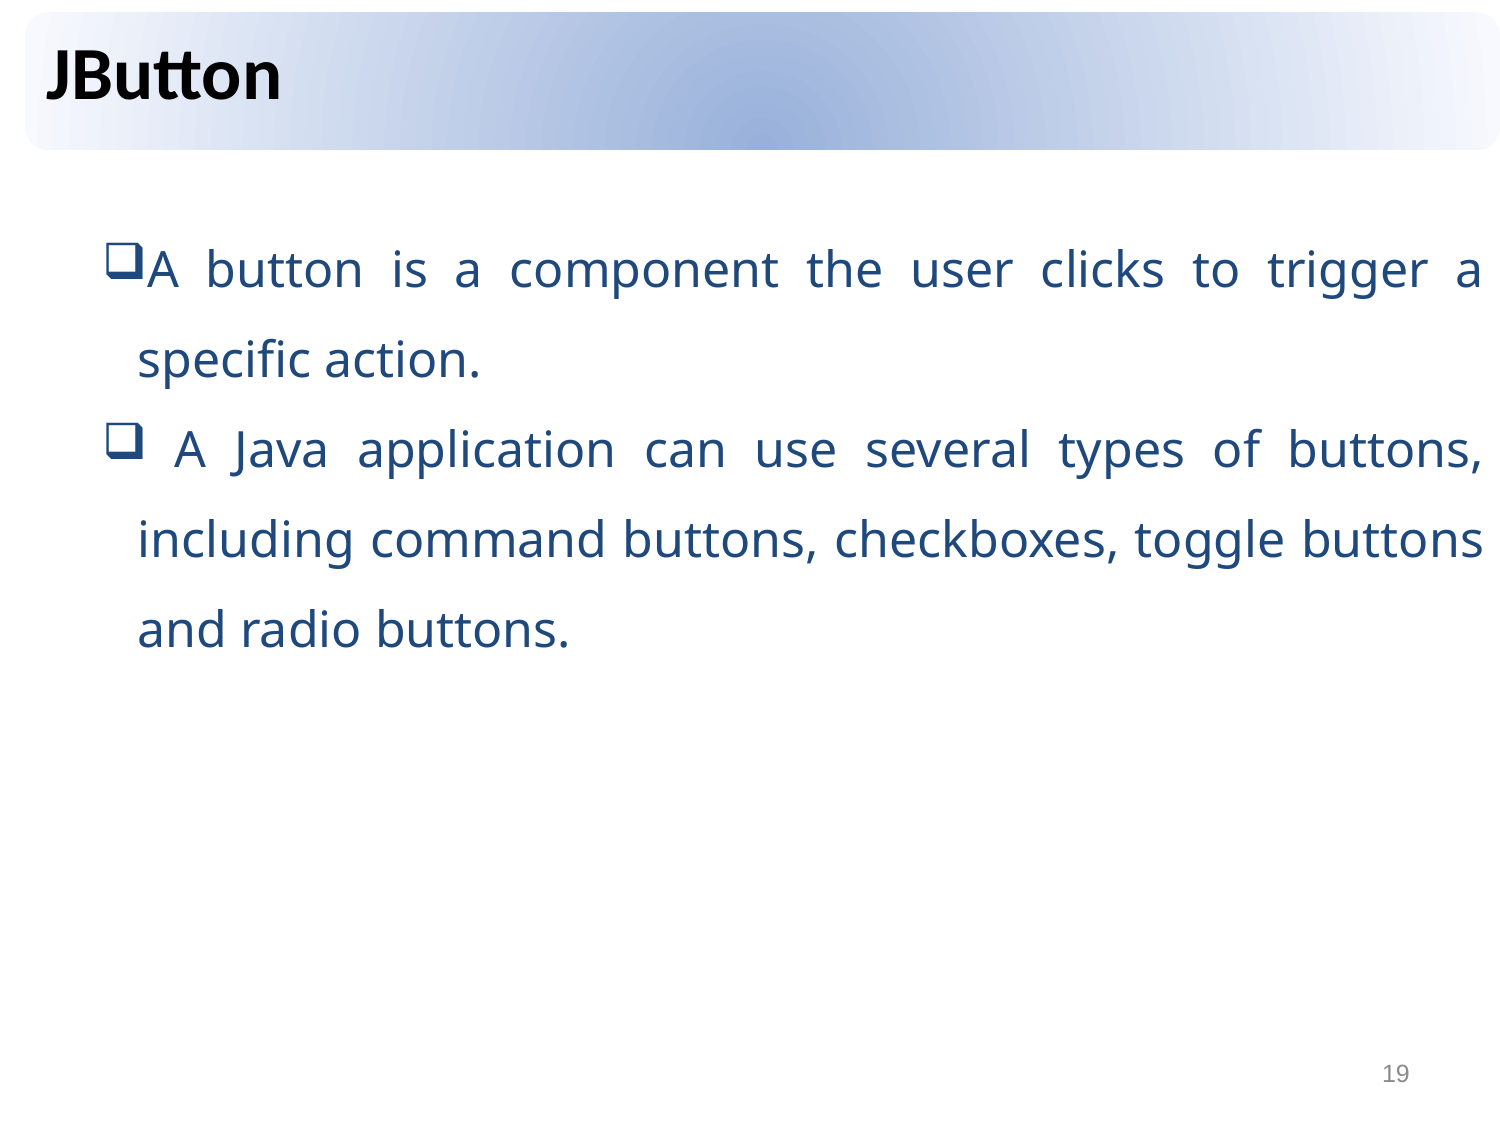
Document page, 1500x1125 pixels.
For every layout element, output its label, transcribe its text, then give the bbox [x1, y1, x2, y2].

text_box A button is a component the user clicks to trigger a specific action. A Java application can use several types of buttons, including command buttons, checkboxes, toggle buttons and radio buttons. [87, 199, 1500, 665]
slide_number 19 [1074, 1042, 1425, 1103]
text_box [24, 12, 1500, 151]
